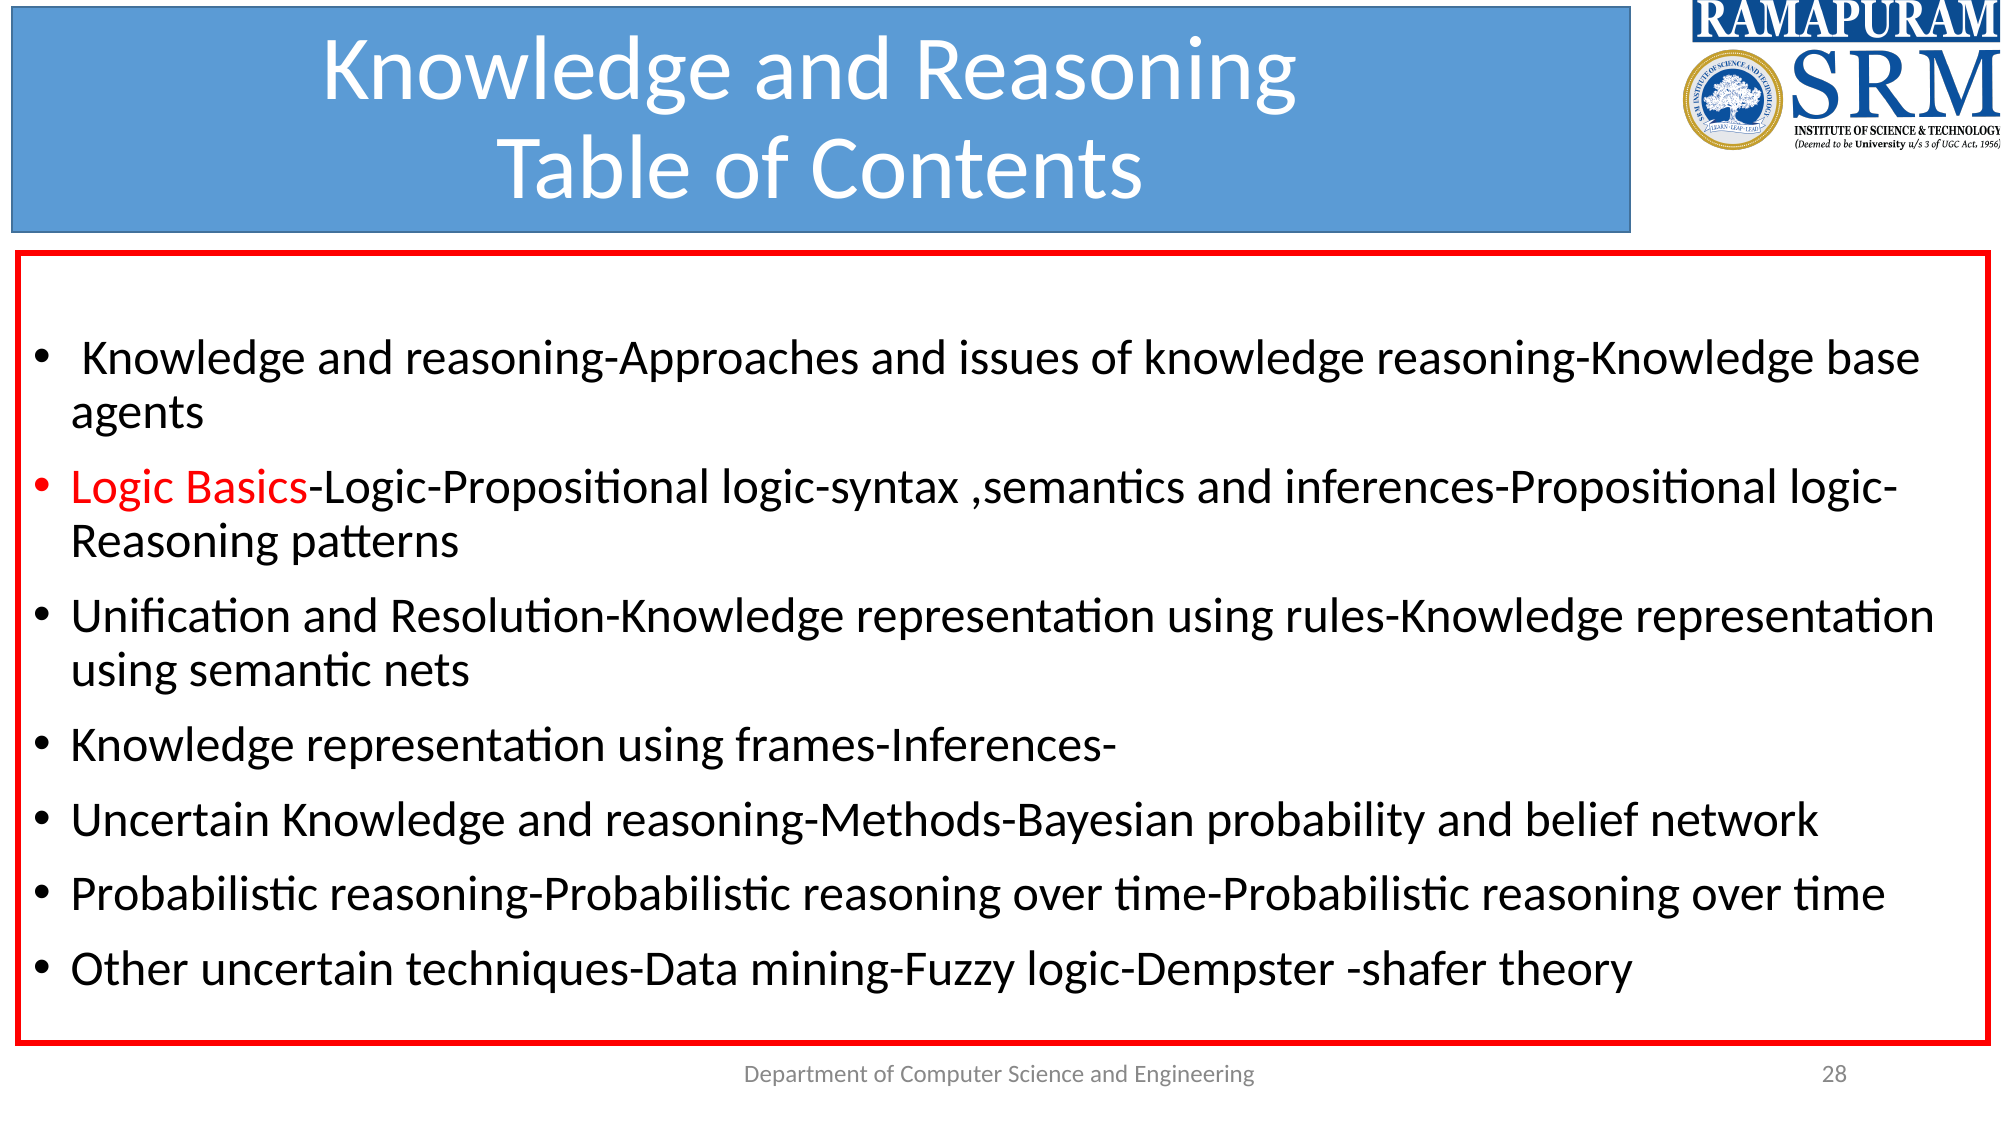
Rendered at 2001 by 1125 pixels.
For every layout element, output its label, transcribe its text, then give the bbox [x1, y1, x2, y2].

footer Department of Computer Science and Engineering [662, 1042, 1338, 1103]
list Knowledge and reasoning-Approaches and issues of knowledge reasoning-Knowledge base agents Logic Basics-Logic-Propositional logic-syntax ,semantics and inferences-Propositional logic- Reasoning patterns Unification and Resolution-Knowledge representation using rules-Knowledge representation using semantic nets Knowledge representation using frames-Inferences- Uncertain Knowledge and reasoning-Methods-Bayesian probability and belief network Probabilistic reasoning-Probabilistic reasoning over time-Probabilistic reasoning over time Other uncertain techniques-Data mining-Fuzzy logic-Dempster -shafer theory [18, 253, 1989, 1043]
title Knowledge and Reasoning Table of Contents [11, 7, 1630, 233]
slide_number ‹#› [1412, 1042, 1863, 1103]
picture [1621, 0, 2001, 169]
